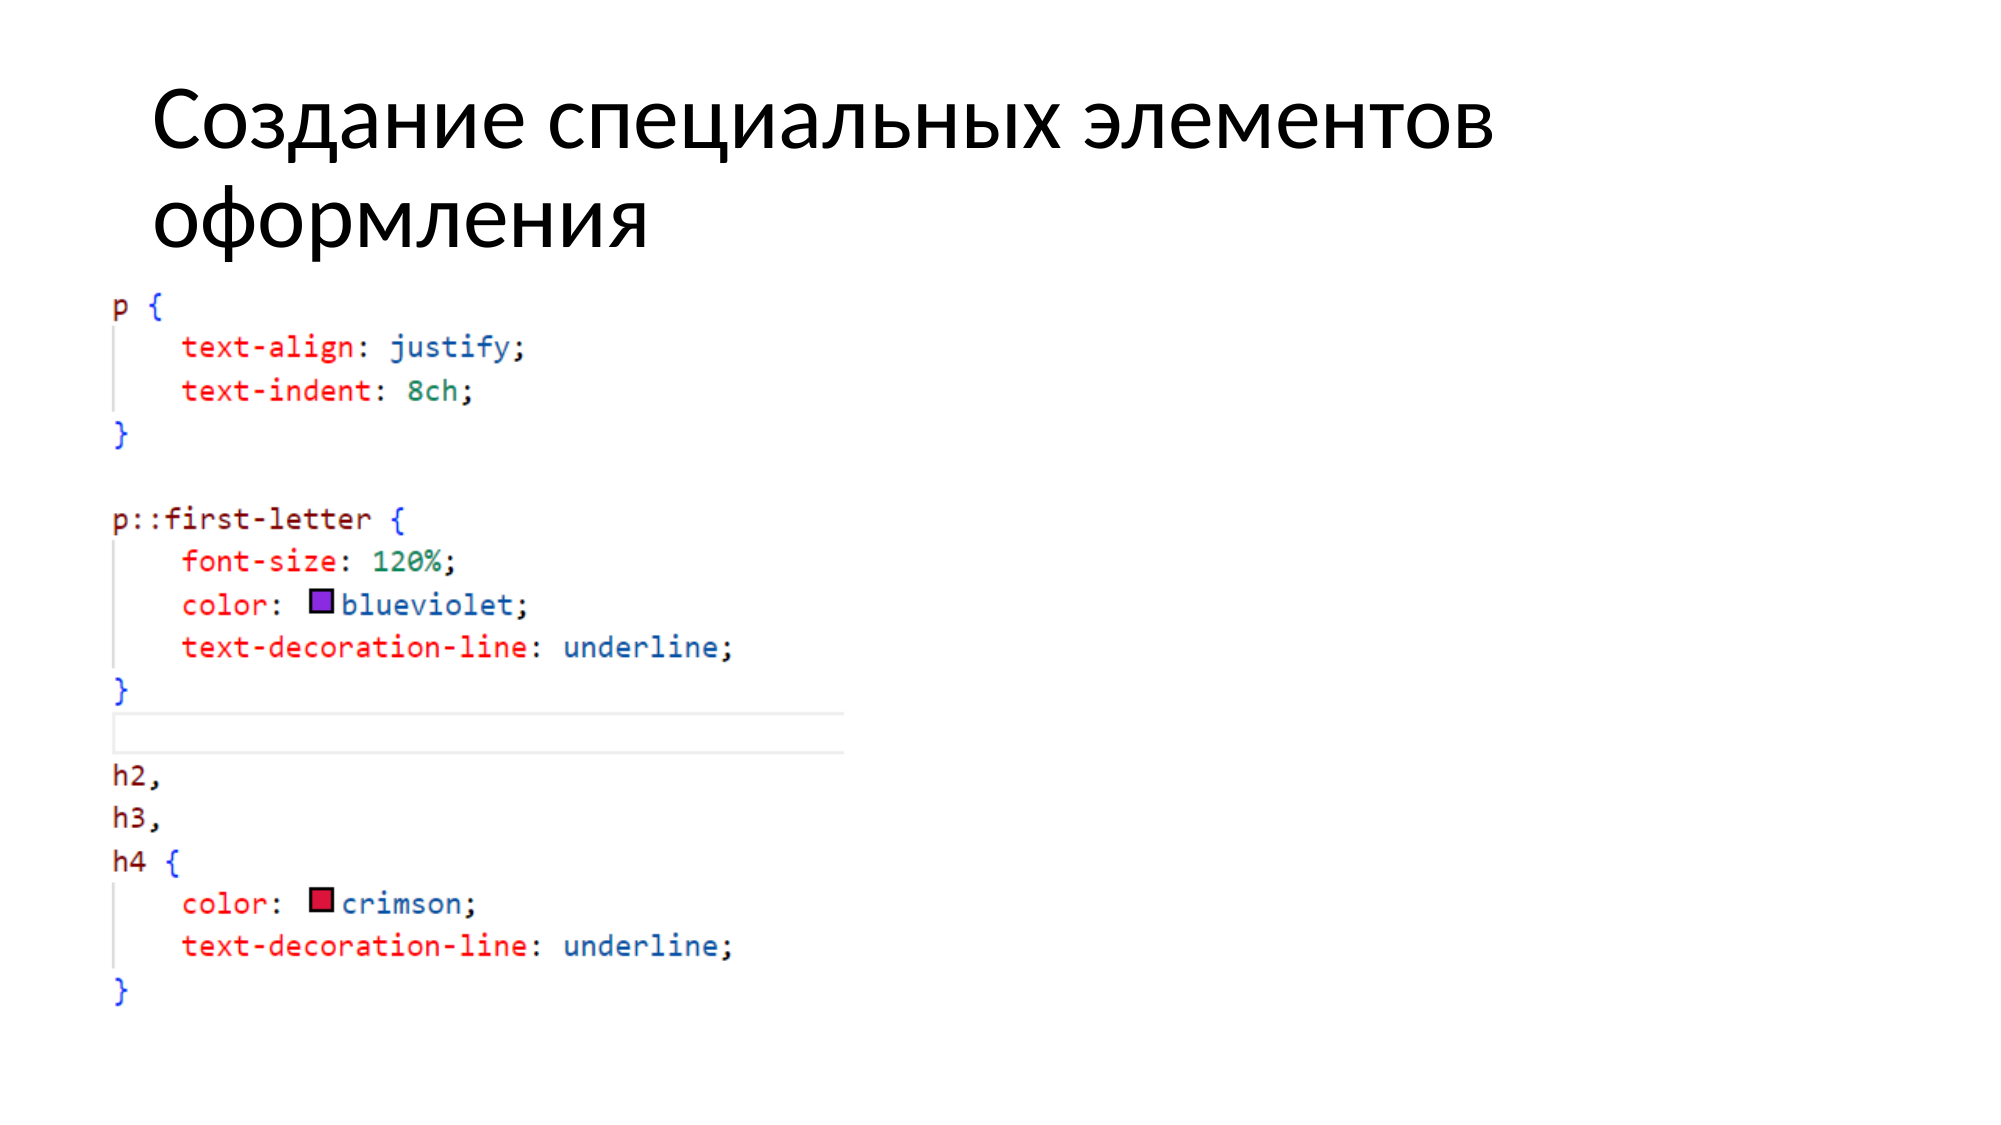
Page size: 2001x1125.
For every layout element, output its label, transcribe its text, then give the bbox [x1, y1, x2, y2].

picture [102, 276, 845, 1037]
title Создание специальных элементов оформления [137, 59, 1863, 278]
